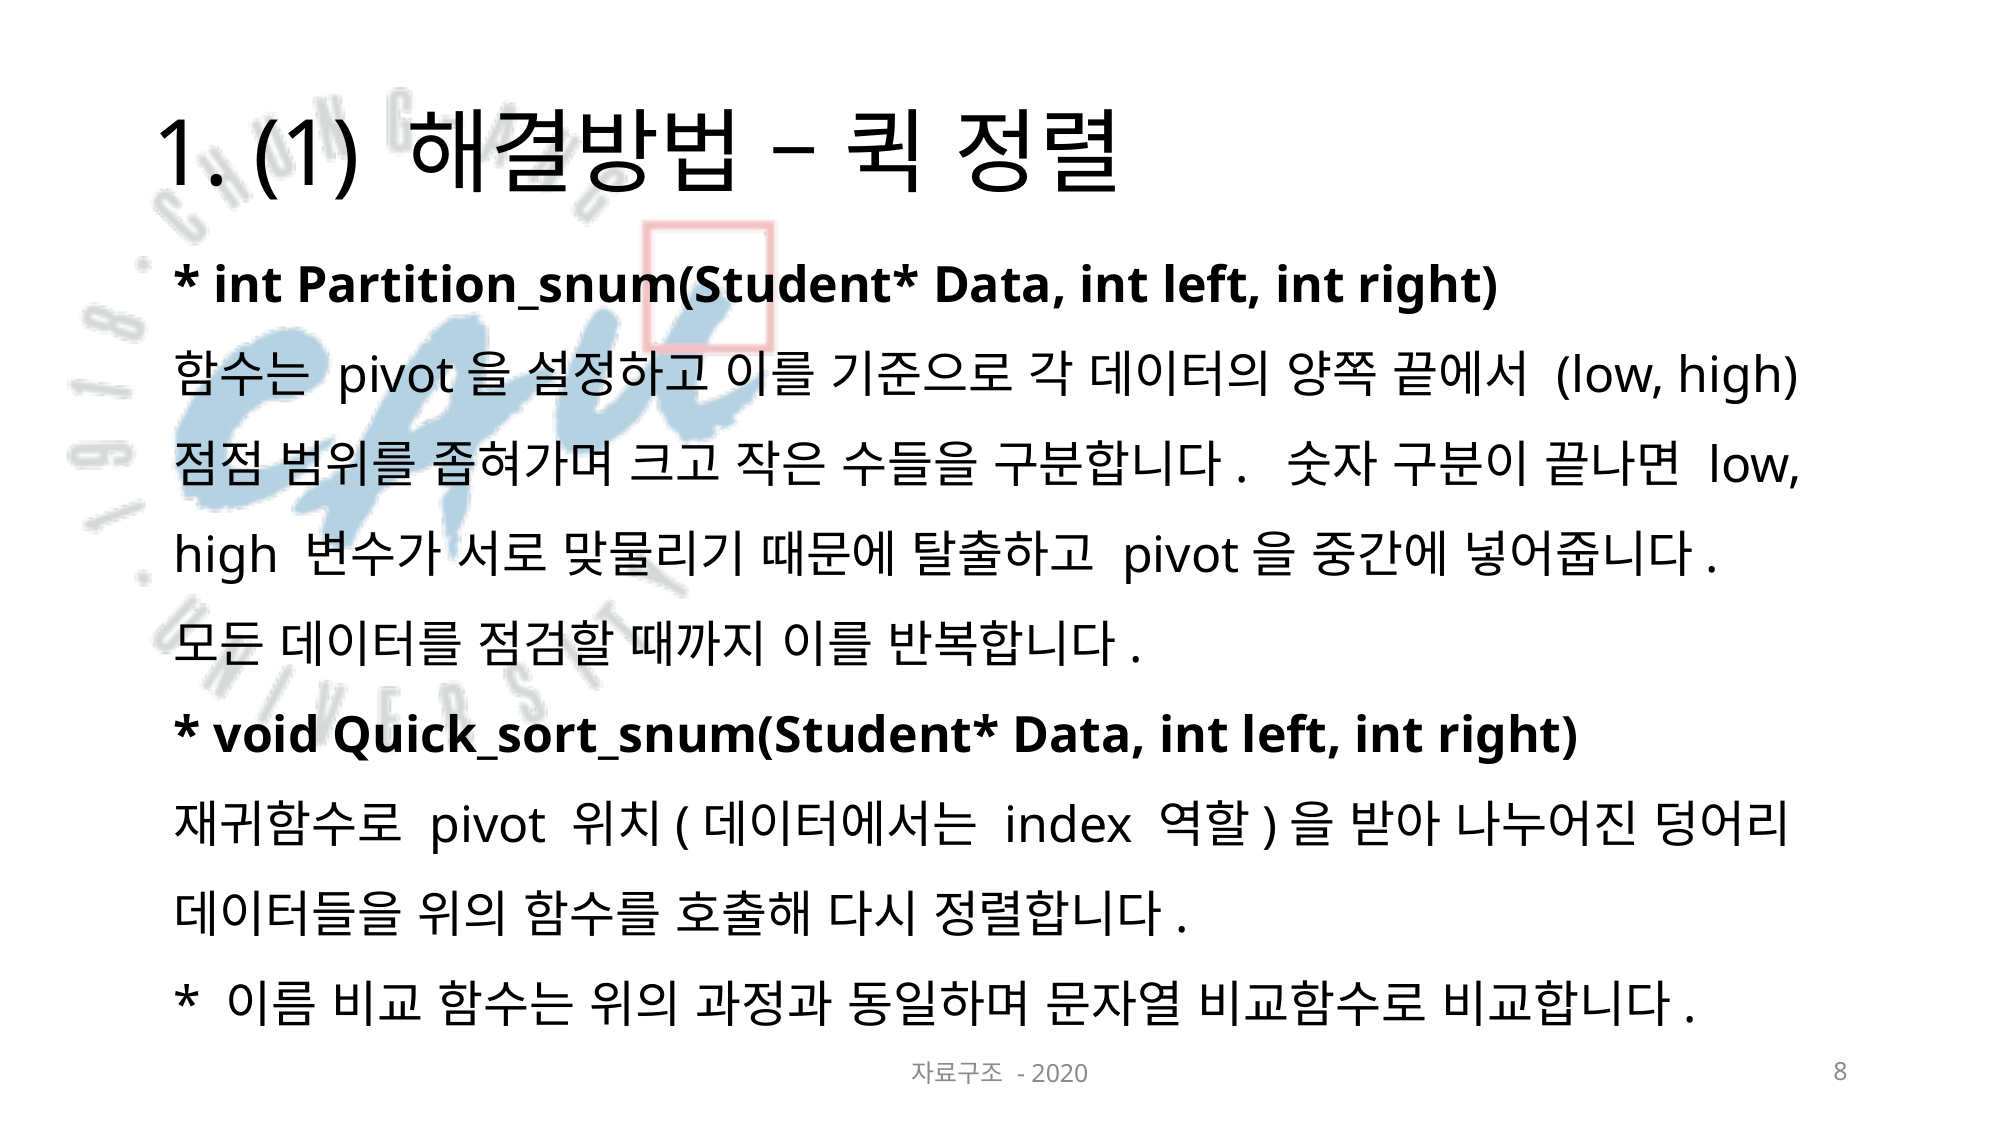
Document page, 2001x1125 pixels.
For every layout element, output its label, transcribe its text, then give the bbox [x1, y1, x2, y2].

slide_number 8 [1412, 1042, 1863, 1103]
title 1. (1) 해결방법 – 퀵 정렬 [803, 46, 1863, 264]
text_box * int Partition_snum(Student* Data, int left, int right) 함수는 pivot을 설정하고 이를 기준으로 각 데이터의 양쪽 끝에서 (low, high) 점점 범위를 좁혀가며 크고 작은 수들을 구분합니다. 숫자 구분이 끝나면 low, high 변수가 서로 맞물리기 때문에 탈출하고 pivot을 중간에 넣어줍니다. 모든 데이터를 점검할 때까지 이를 반복합니다. * void Quick_sort_snum(Student* Data, int left, int right) 재귀함수로 pivot 위치(데이터에서는 index 역할)을 받아 나누어진 덩어리 데이터들을 위의 함수를 호출해 다시 정렬합니다. * 이름 비교 함수는 위의 과정과 동일하며 문자열 비교함수로 비교합니다. [158, 215, 1842, 1040]
footer 자료구조 - 2020 [662, 1042, 1338, 1103]
picture [35, 46, 803, 814]
